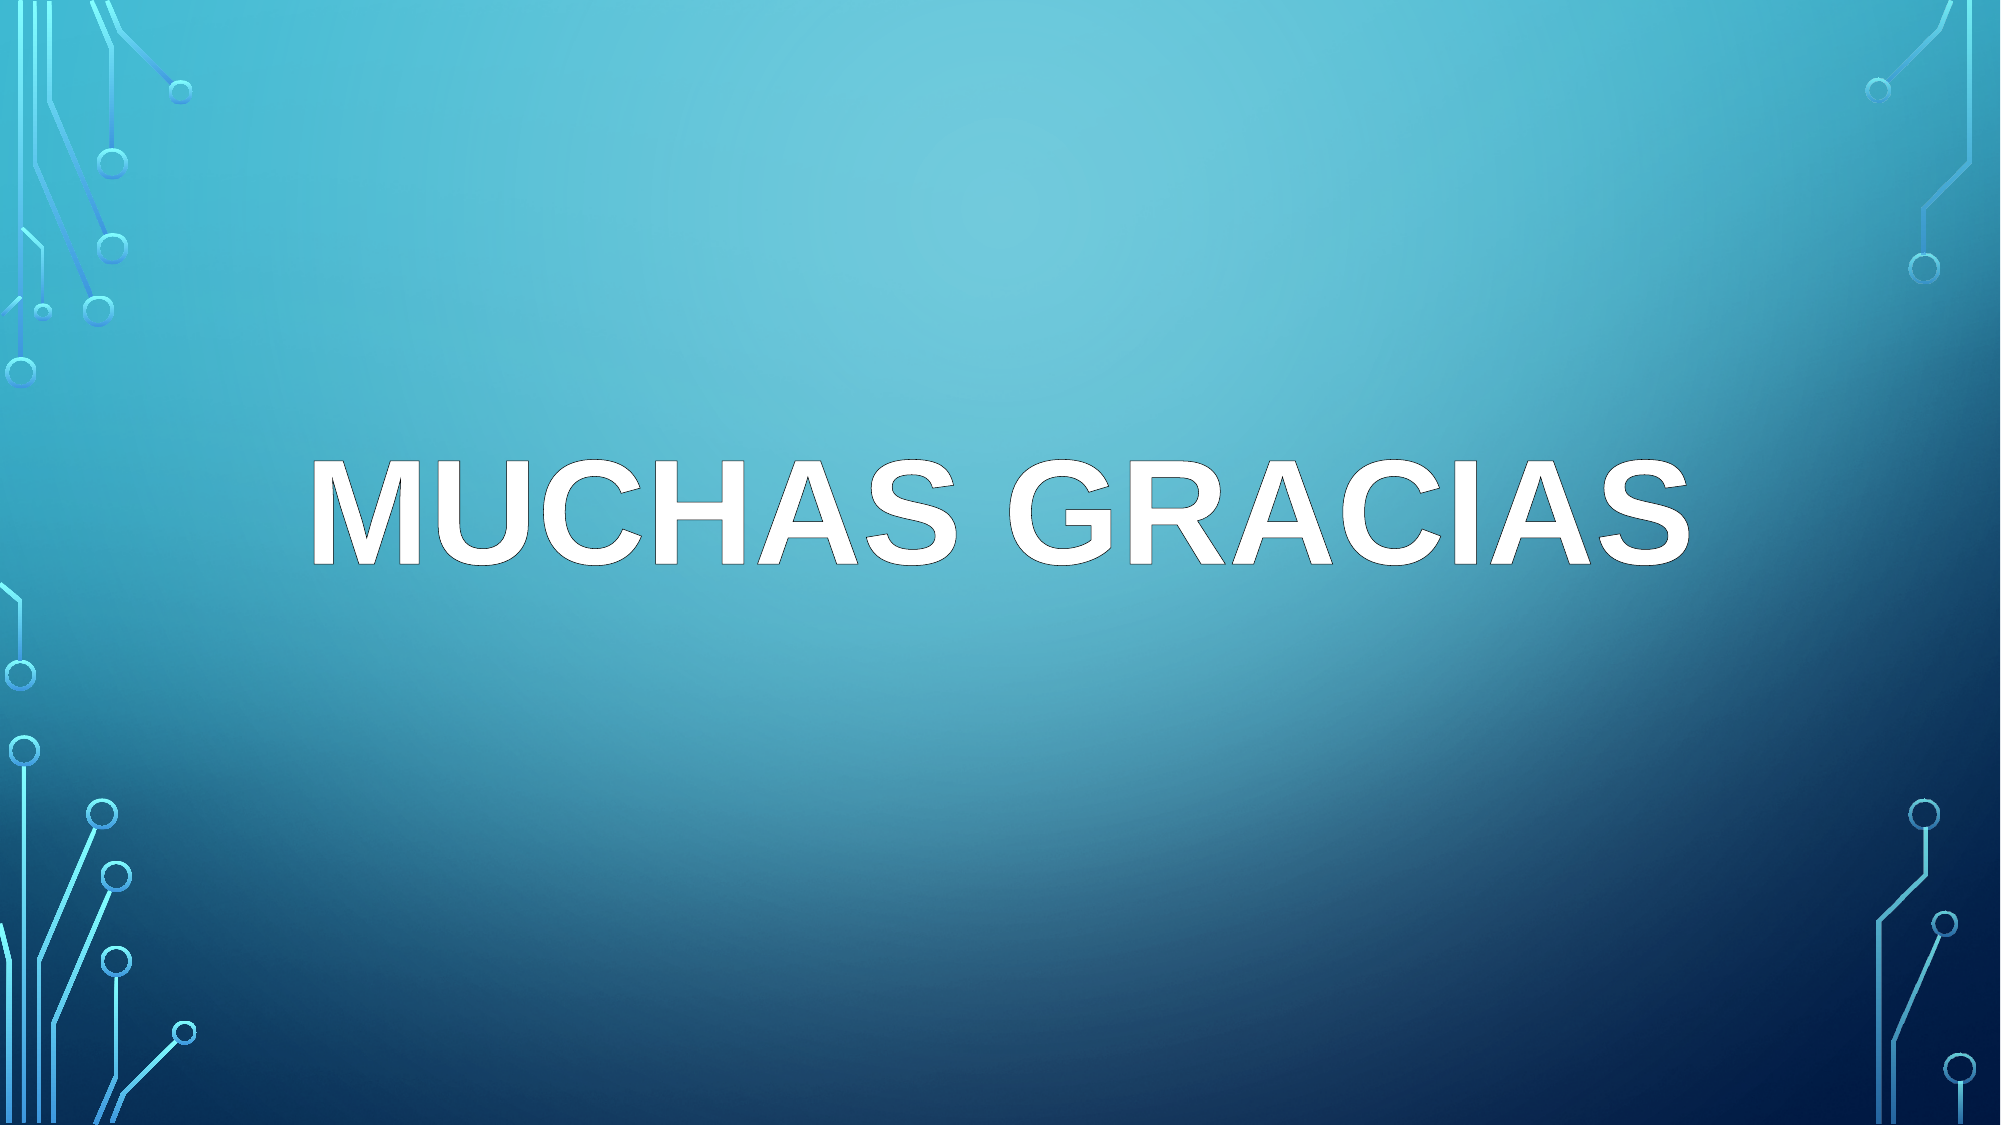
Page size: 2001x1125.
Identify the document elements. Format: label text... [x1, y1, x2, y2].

title MUCHAS GRACIAS [187, 101, 1813, 930]
